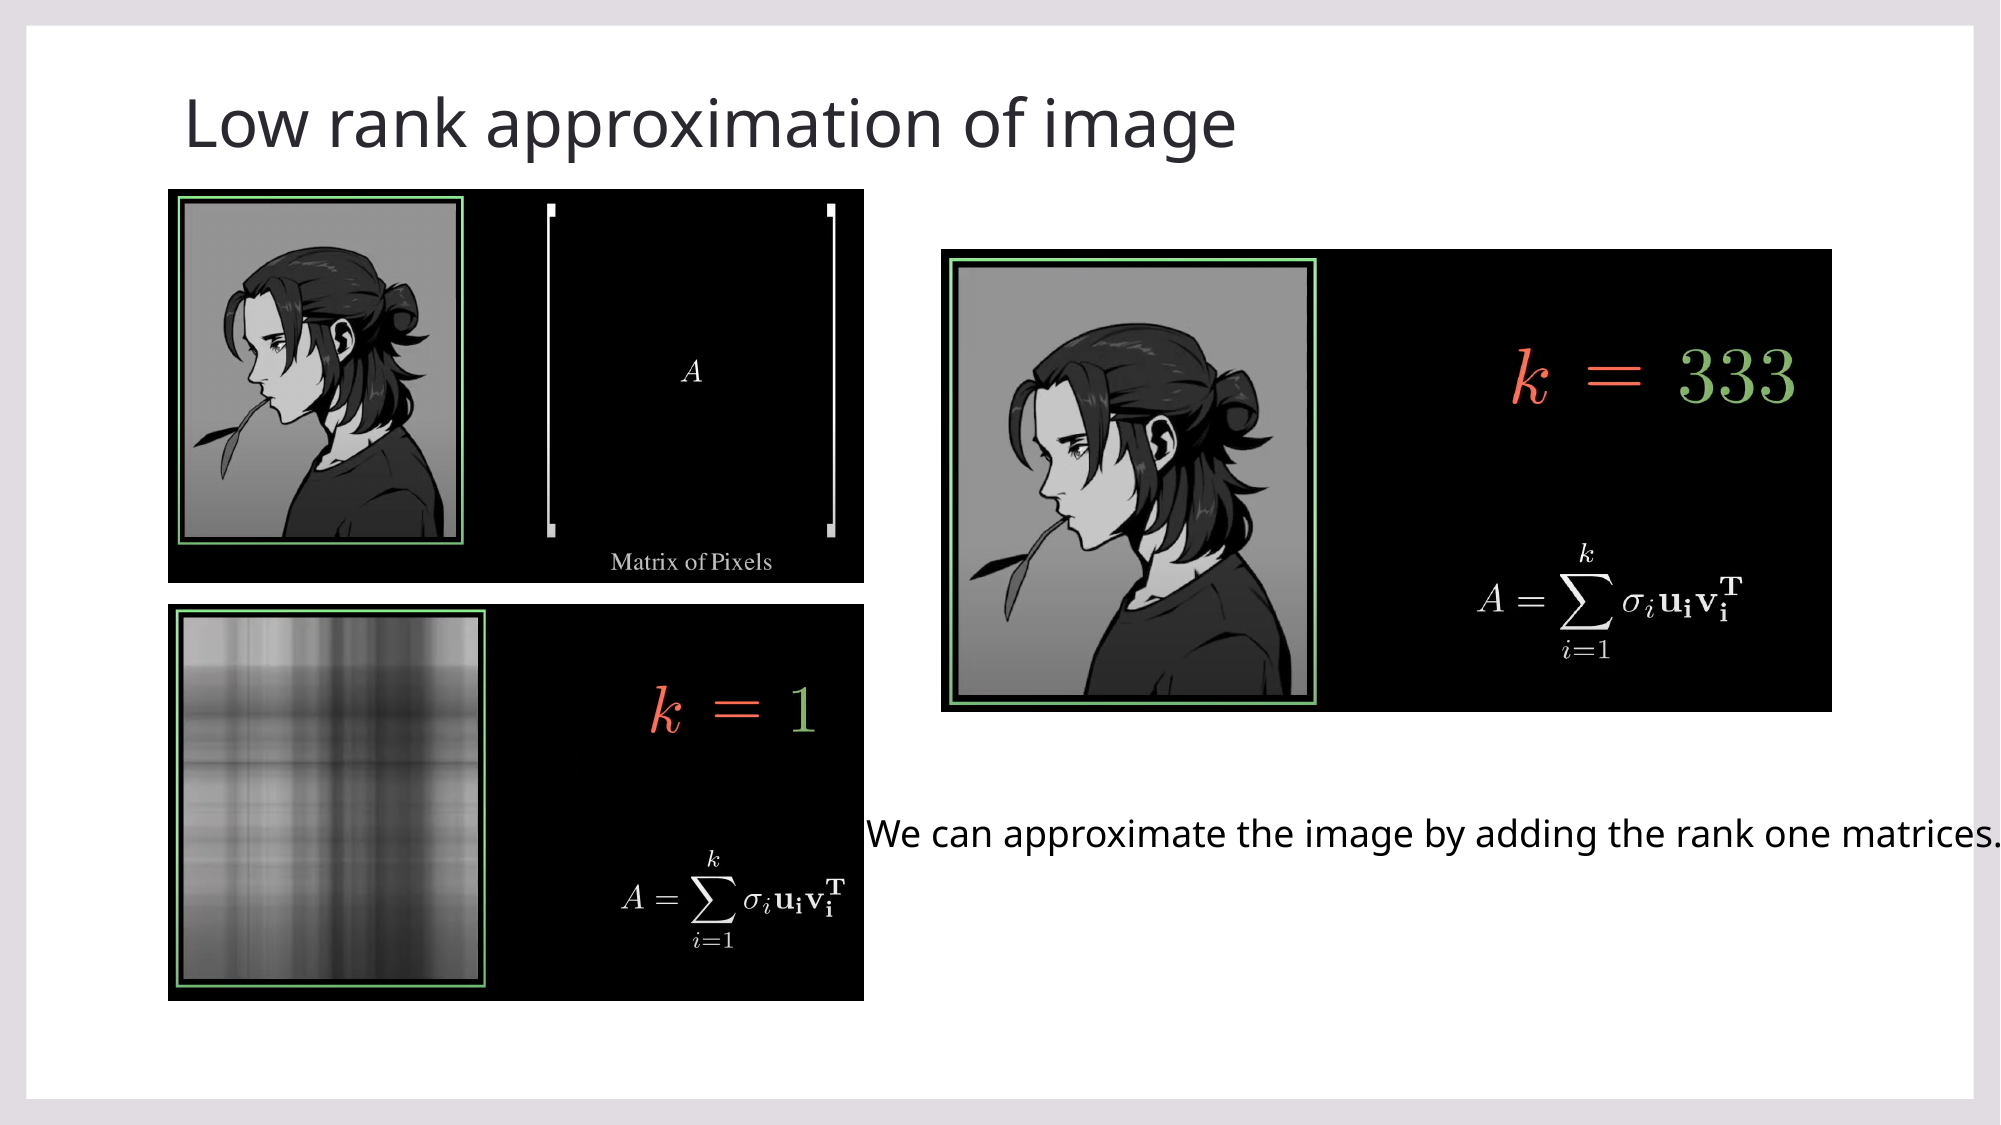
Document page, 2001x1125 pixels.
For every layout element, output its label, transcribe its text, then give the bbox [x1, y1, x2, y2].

title Low rank approximation of image [168, 61, 1832, 168]
picture [941, 249, 1832, 712]
picture [168, 604, 864, 1001]
text_box We can approximate the image by adding the rank one matrices. [864, 802, 2000, 863]
picture [168, 189, 864, 583]
